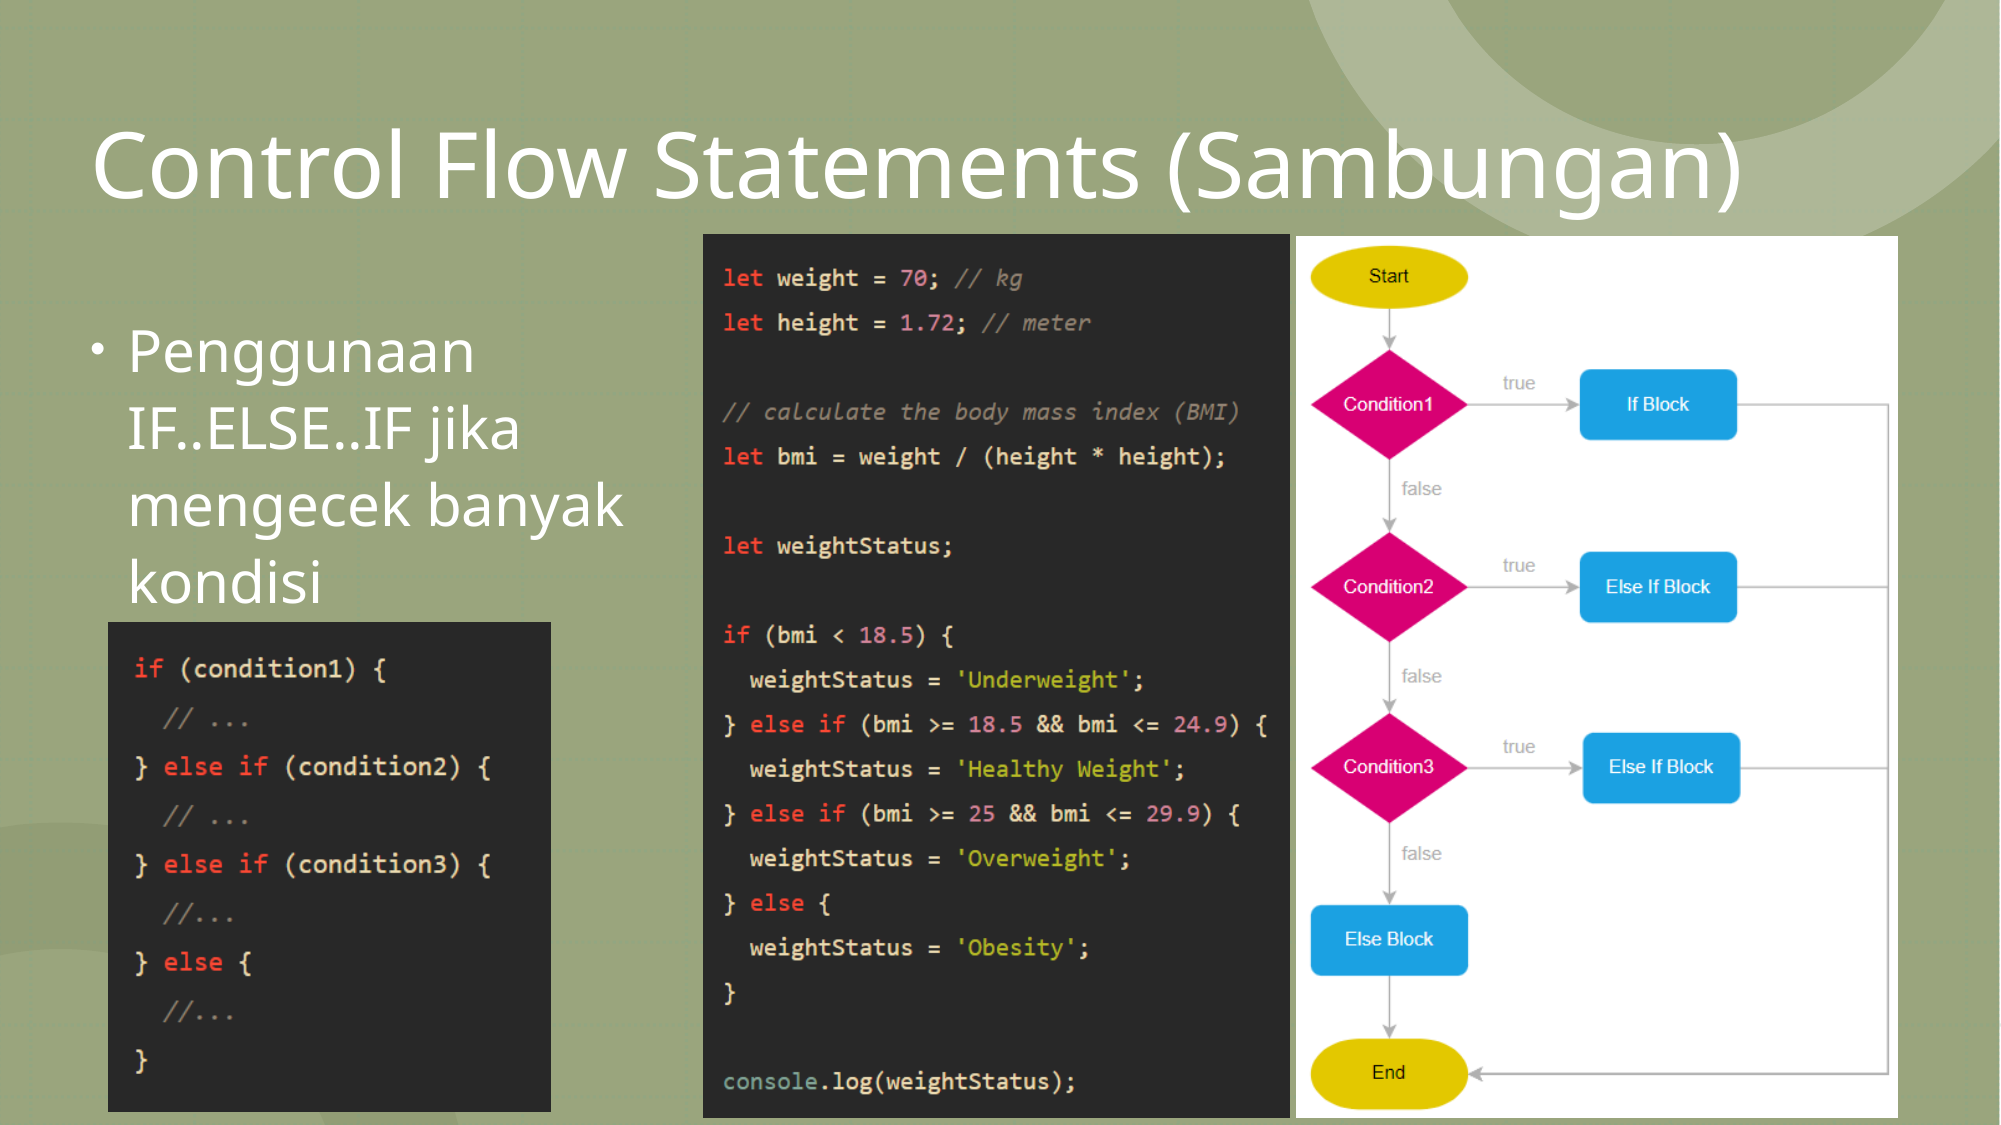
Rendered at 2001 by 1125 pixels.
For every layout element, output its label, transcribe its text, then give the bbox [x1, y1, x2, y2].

picture [1295, 236, 1898, 1118]
title Control Flow Statements (Sambungan) [75, 59, 1834, 278]
picture [703, 234, 1290, 1118]
picture [108, 621, 551, 1112]
list Penggunaan IF..ELSE..IF jika mengecek banyak kondisi [75, 299, 683, 1014]
